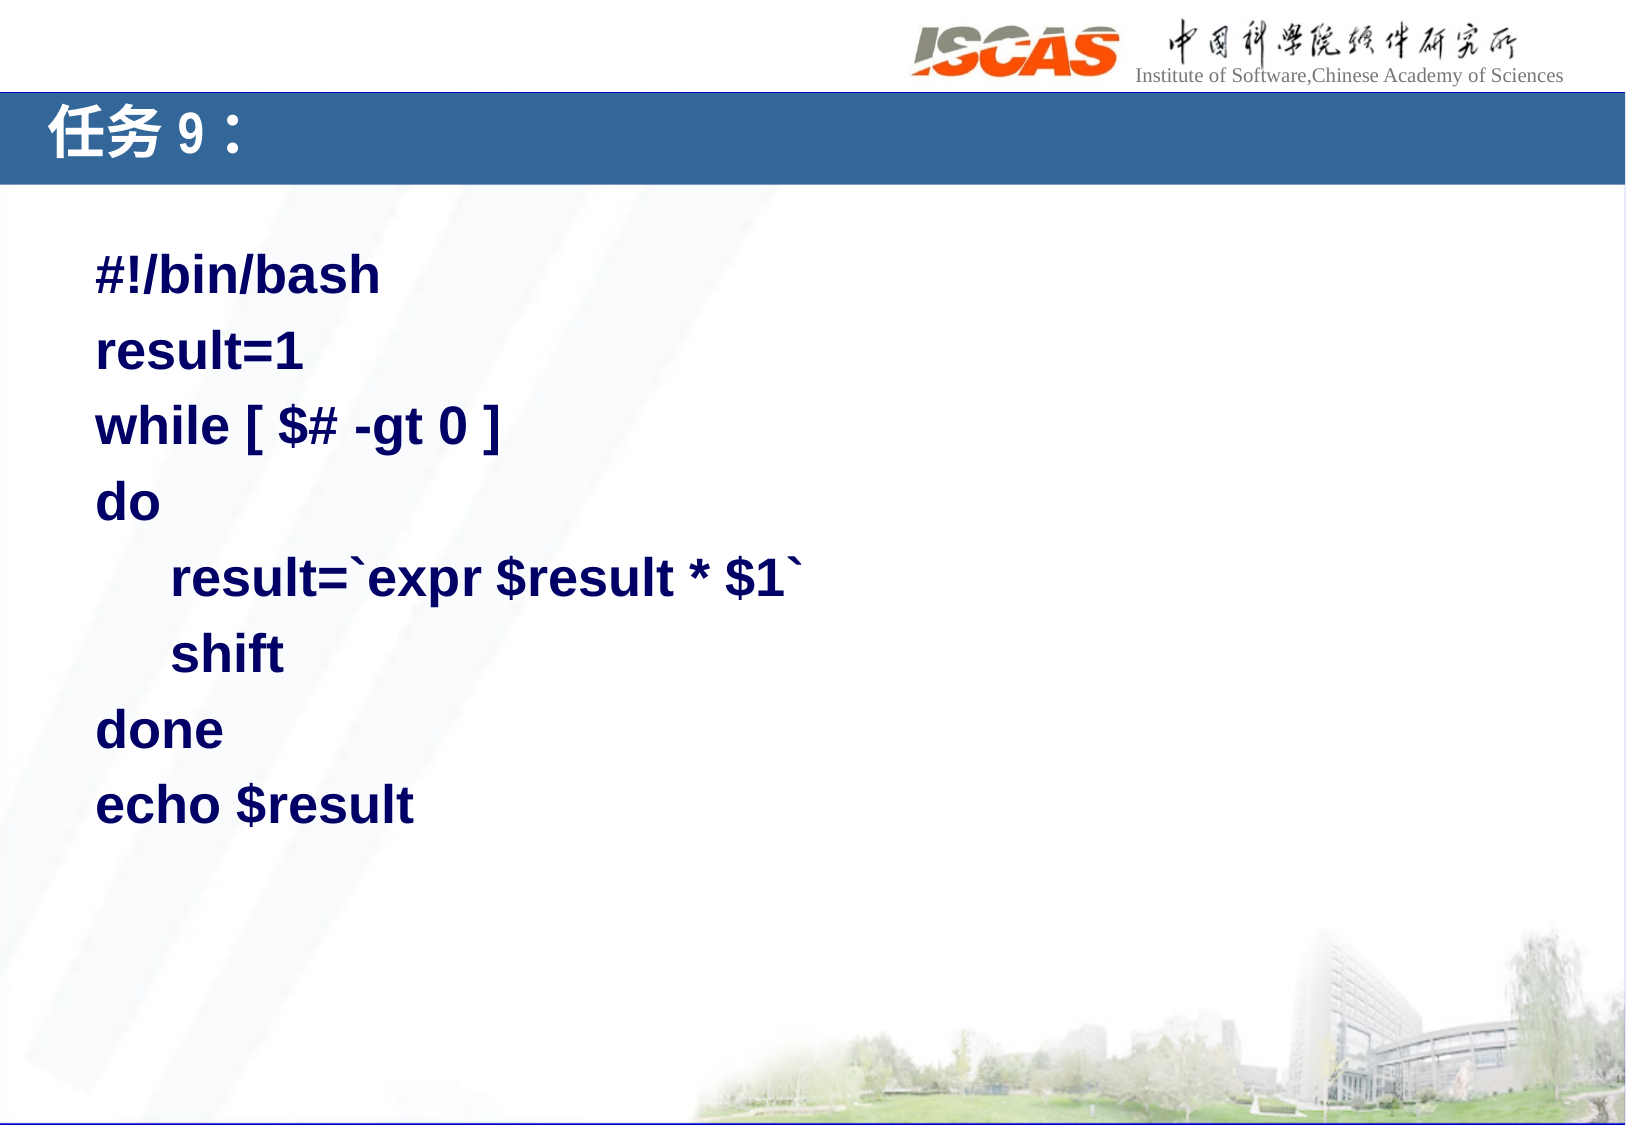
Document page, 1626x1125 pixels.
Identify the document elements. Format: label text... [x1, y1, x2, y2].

title 任务9： [0, 93, 1625, 185]
picture [1166, 15, 1519, 71]
picture [907, 18, 1132, 87]
picture [0, 92, 1626, 1125]
list #!/bin/bash result=1 while [ $# -gt 0 ] do result=`expr $result * $1` shift done echo $result [80, 231, 1545, 988]
